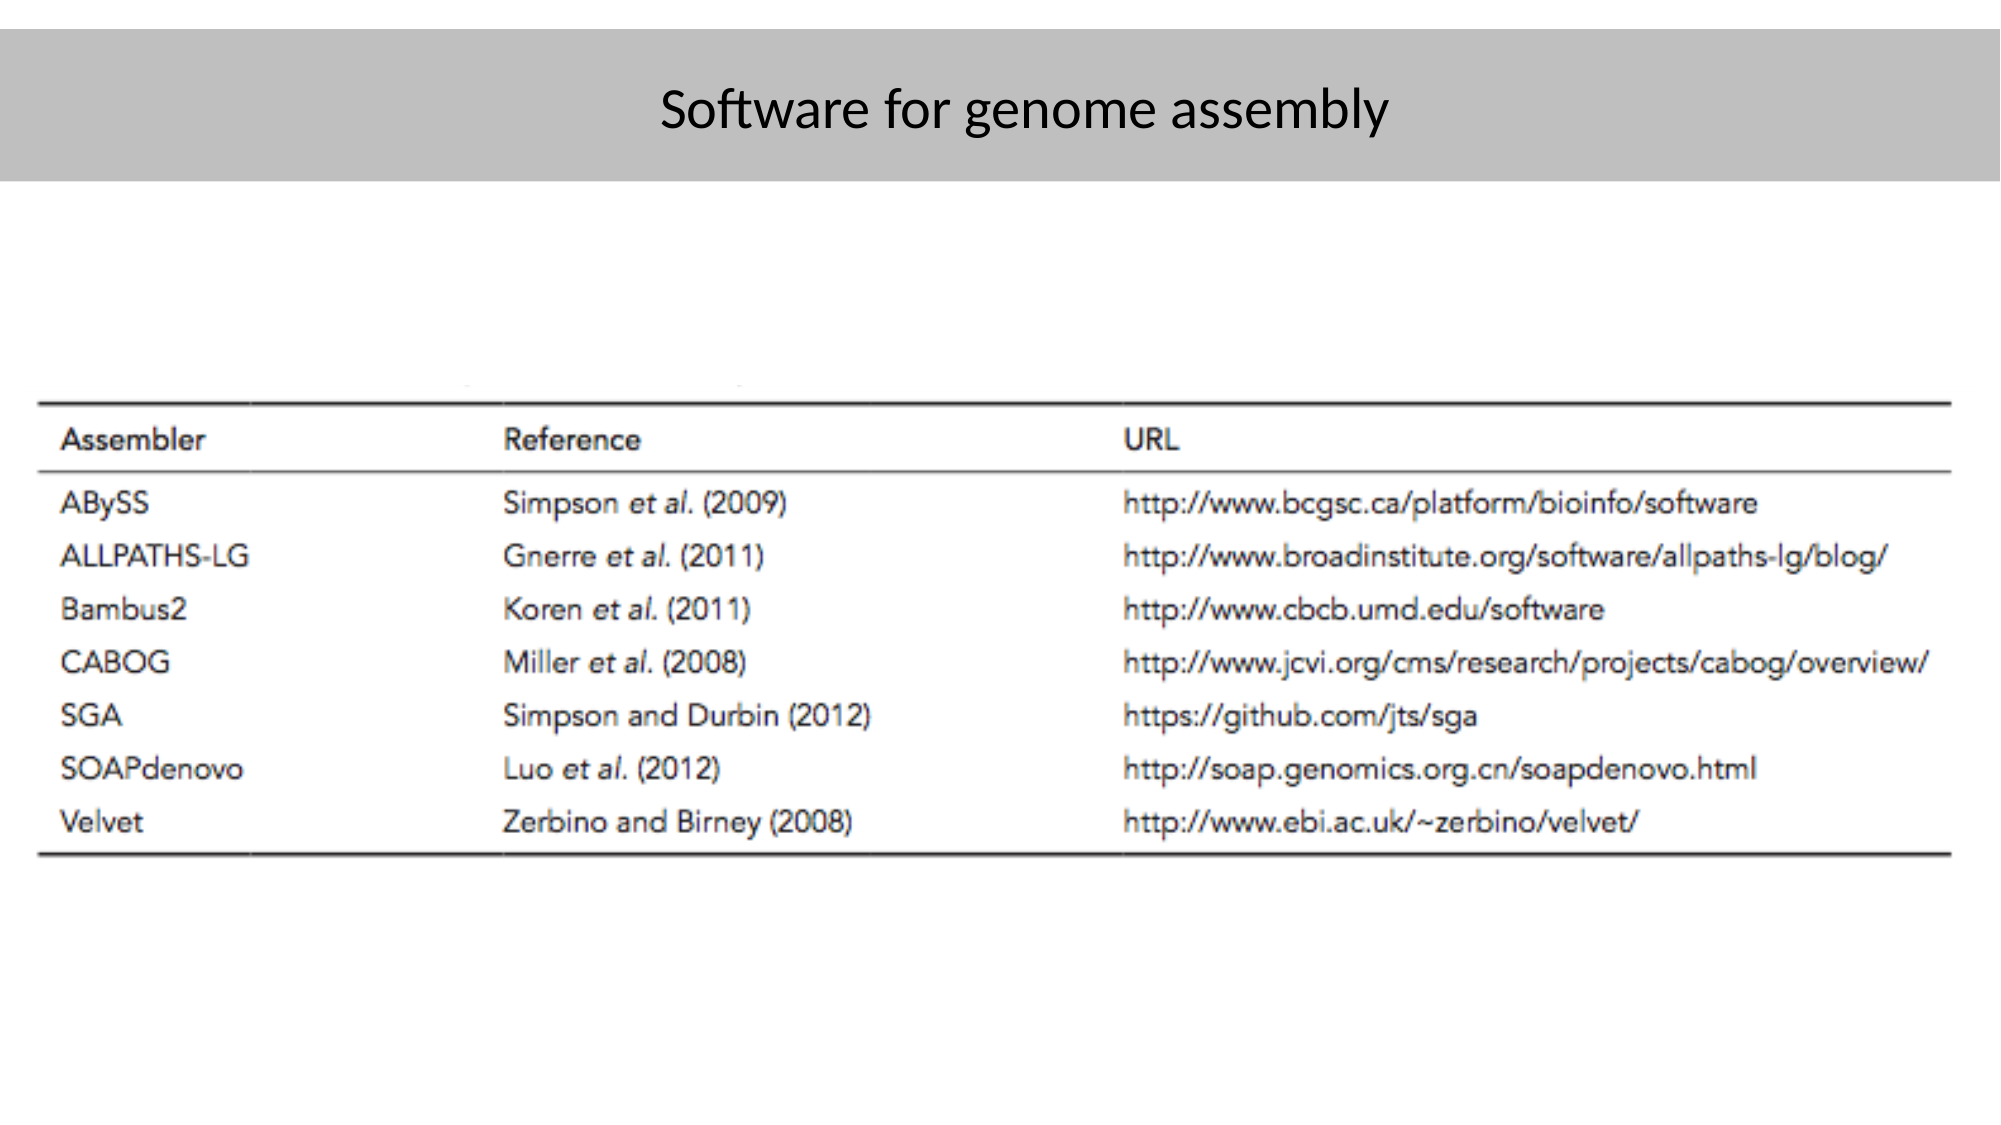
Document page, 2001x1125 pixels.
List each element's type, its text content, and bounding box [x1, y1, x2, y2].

text_box [0, 28, 2000, 183]
text_box Software for genome assembly [624, 62, 1425, 148]
picture [25, 385, 1975, 876]
